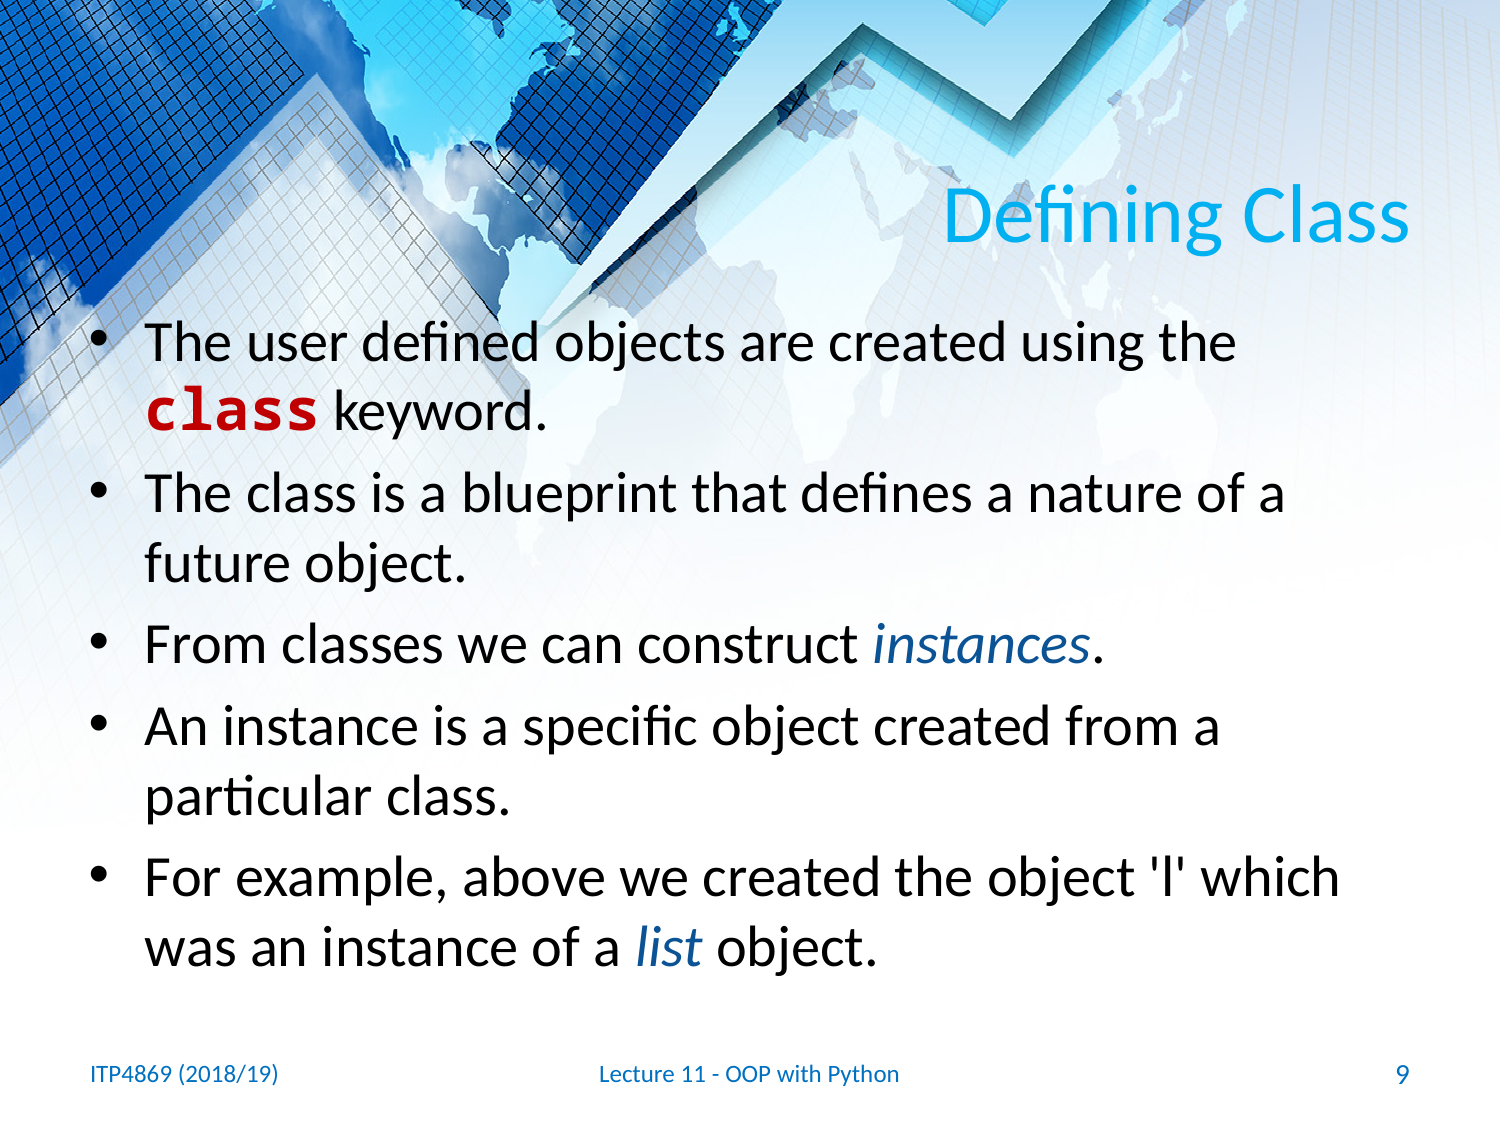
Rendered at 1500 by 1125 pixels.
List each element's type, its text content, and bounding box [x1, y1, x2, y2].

footer Lecture 11 - OOP with Python [512, 1042, 988, 1103]
title Defining Class [73, 128, 1427, 290]
list The user defined objects are created using the class keyword. The class is a blueprint that defines a nature of a future object. From classes we can construct instances. An instance is a specific object created from a particular class. For example, above we created the object 'l' which was an instance of a list object. [73, 295, 1427, 1031]
picture [0, 0, 1500, 1125]
slide_number ITP4869 (2018/19) [75, 1042, 425, 1103]
slide_number 9 [1074, 1042, 1425, 1103]
